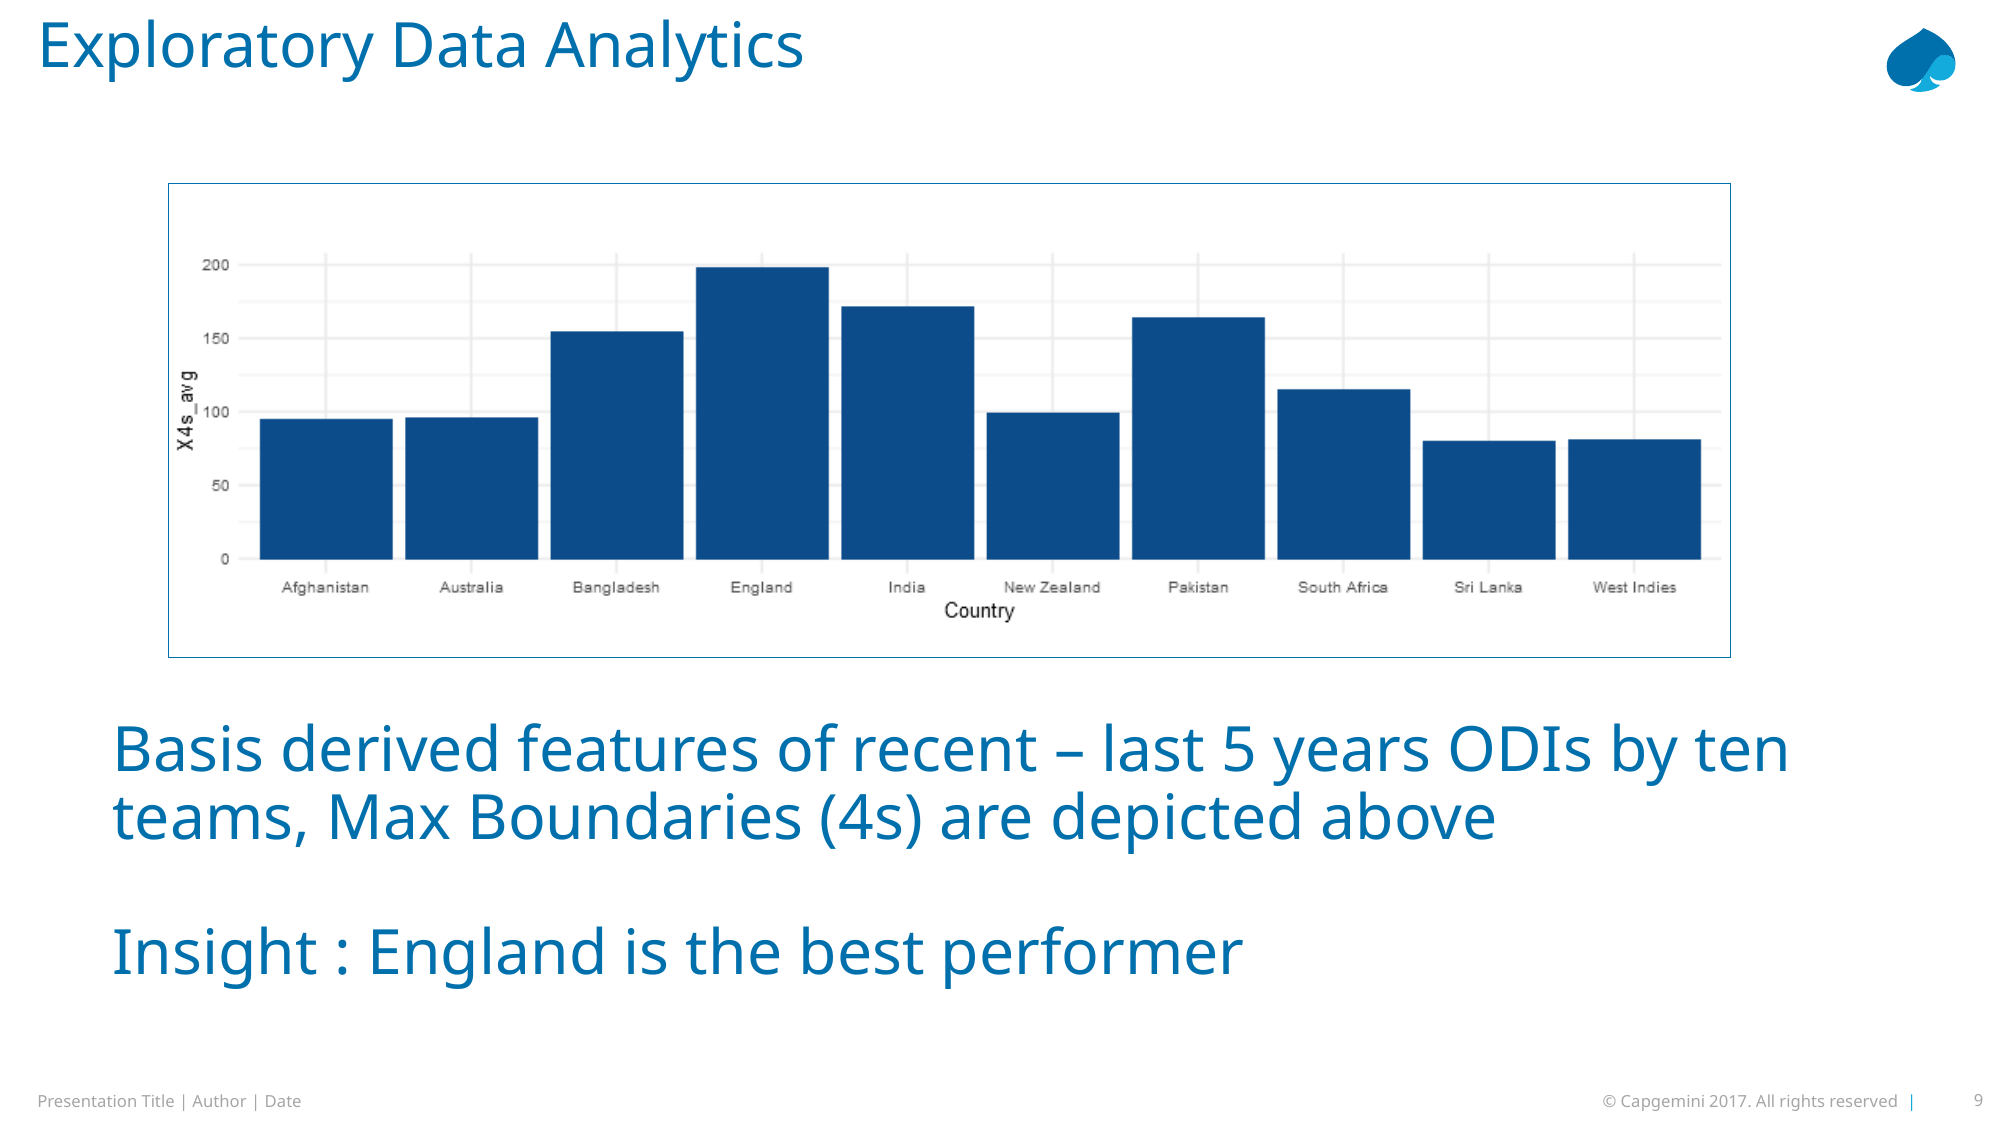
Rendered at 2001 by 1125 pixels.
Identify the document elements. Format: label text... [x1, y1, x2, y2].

title Exploratory Data Analytics [37, 0, 1863, 95]
picture [168, 183, 1731, 658]
text_box Basis derived features of recent – last 5 years ODIs by ten teams, Max Boundaries (4s) are depicted above Insight : England is the best performer [112, 725, 1938, 981]
